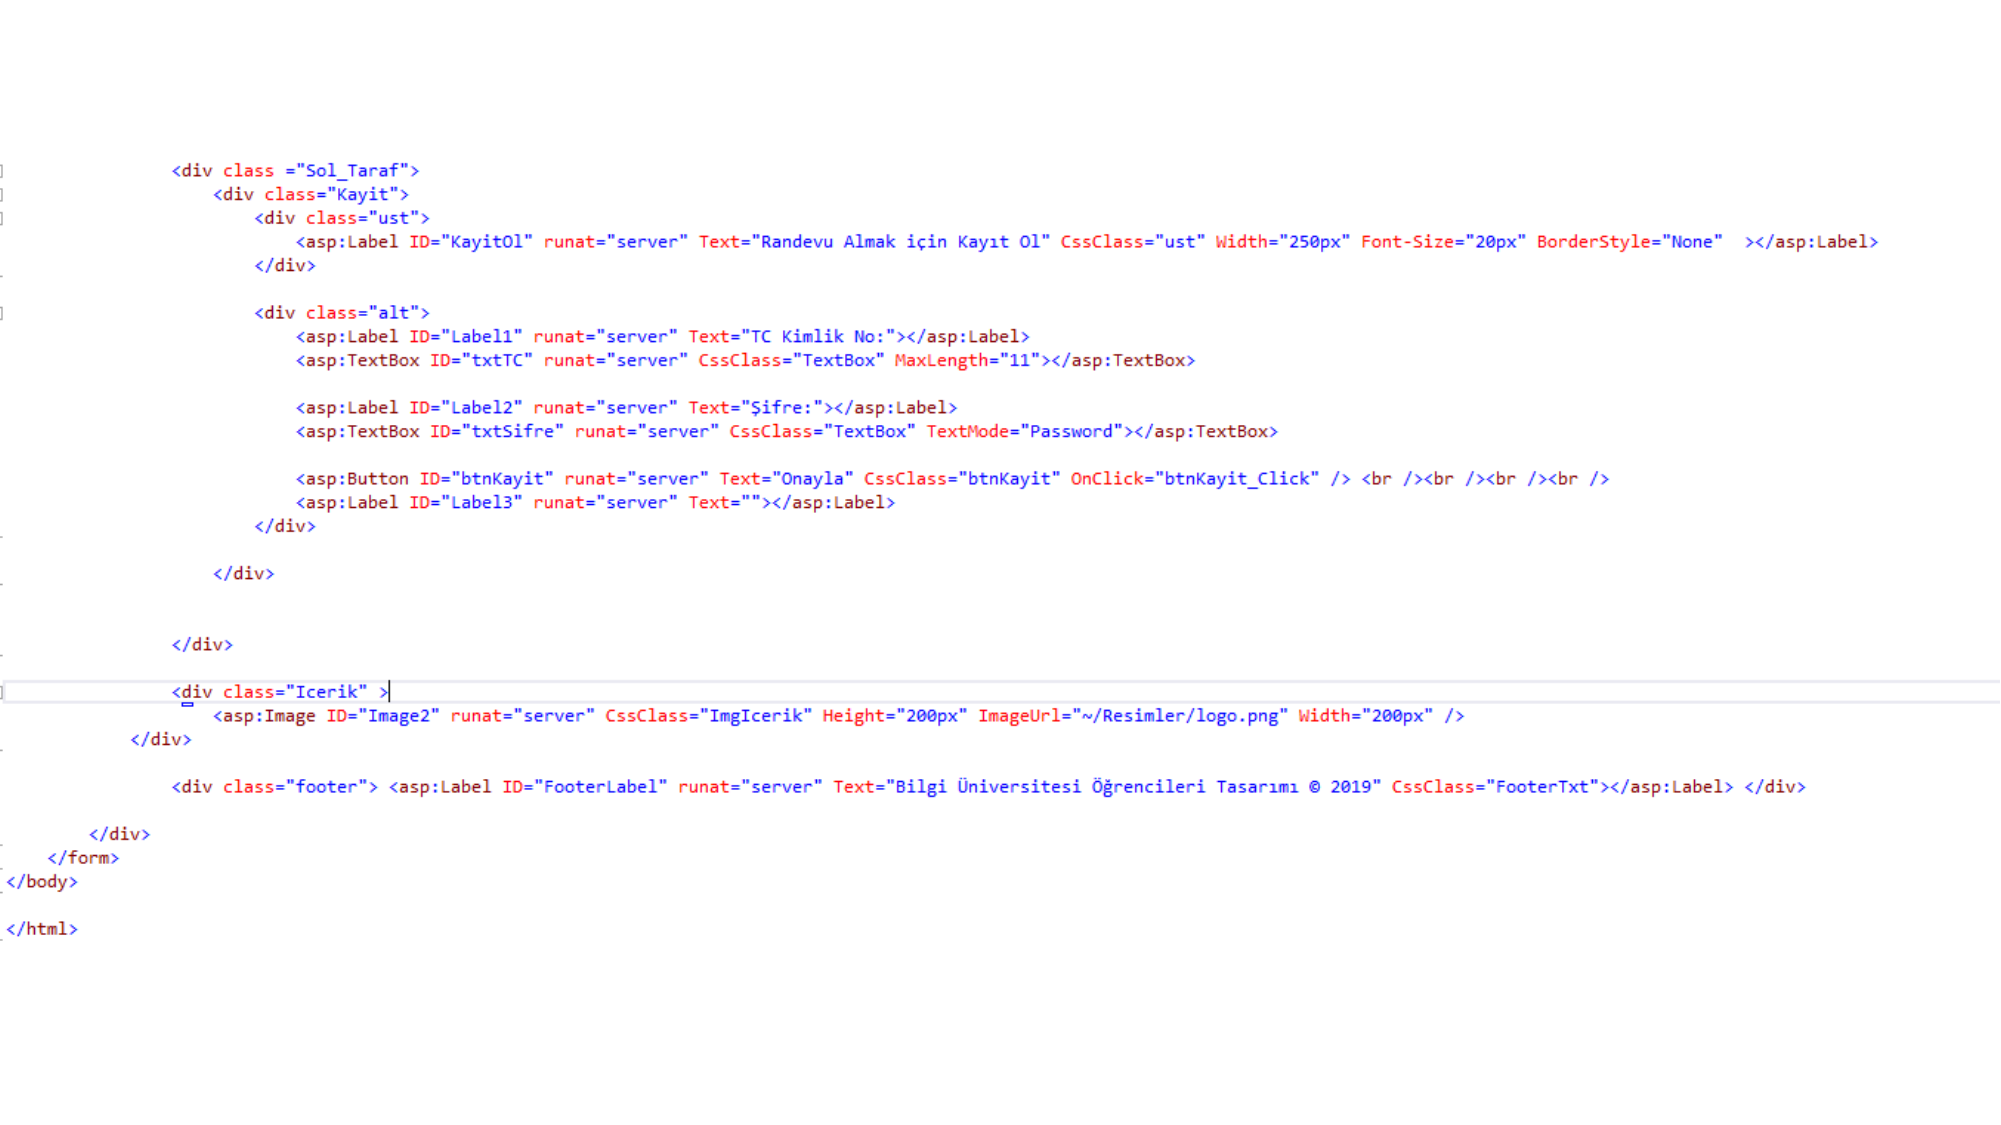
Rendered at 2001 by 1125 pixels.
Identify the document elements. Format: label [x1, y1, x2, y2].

picture [0, 150, 2000, 975]
